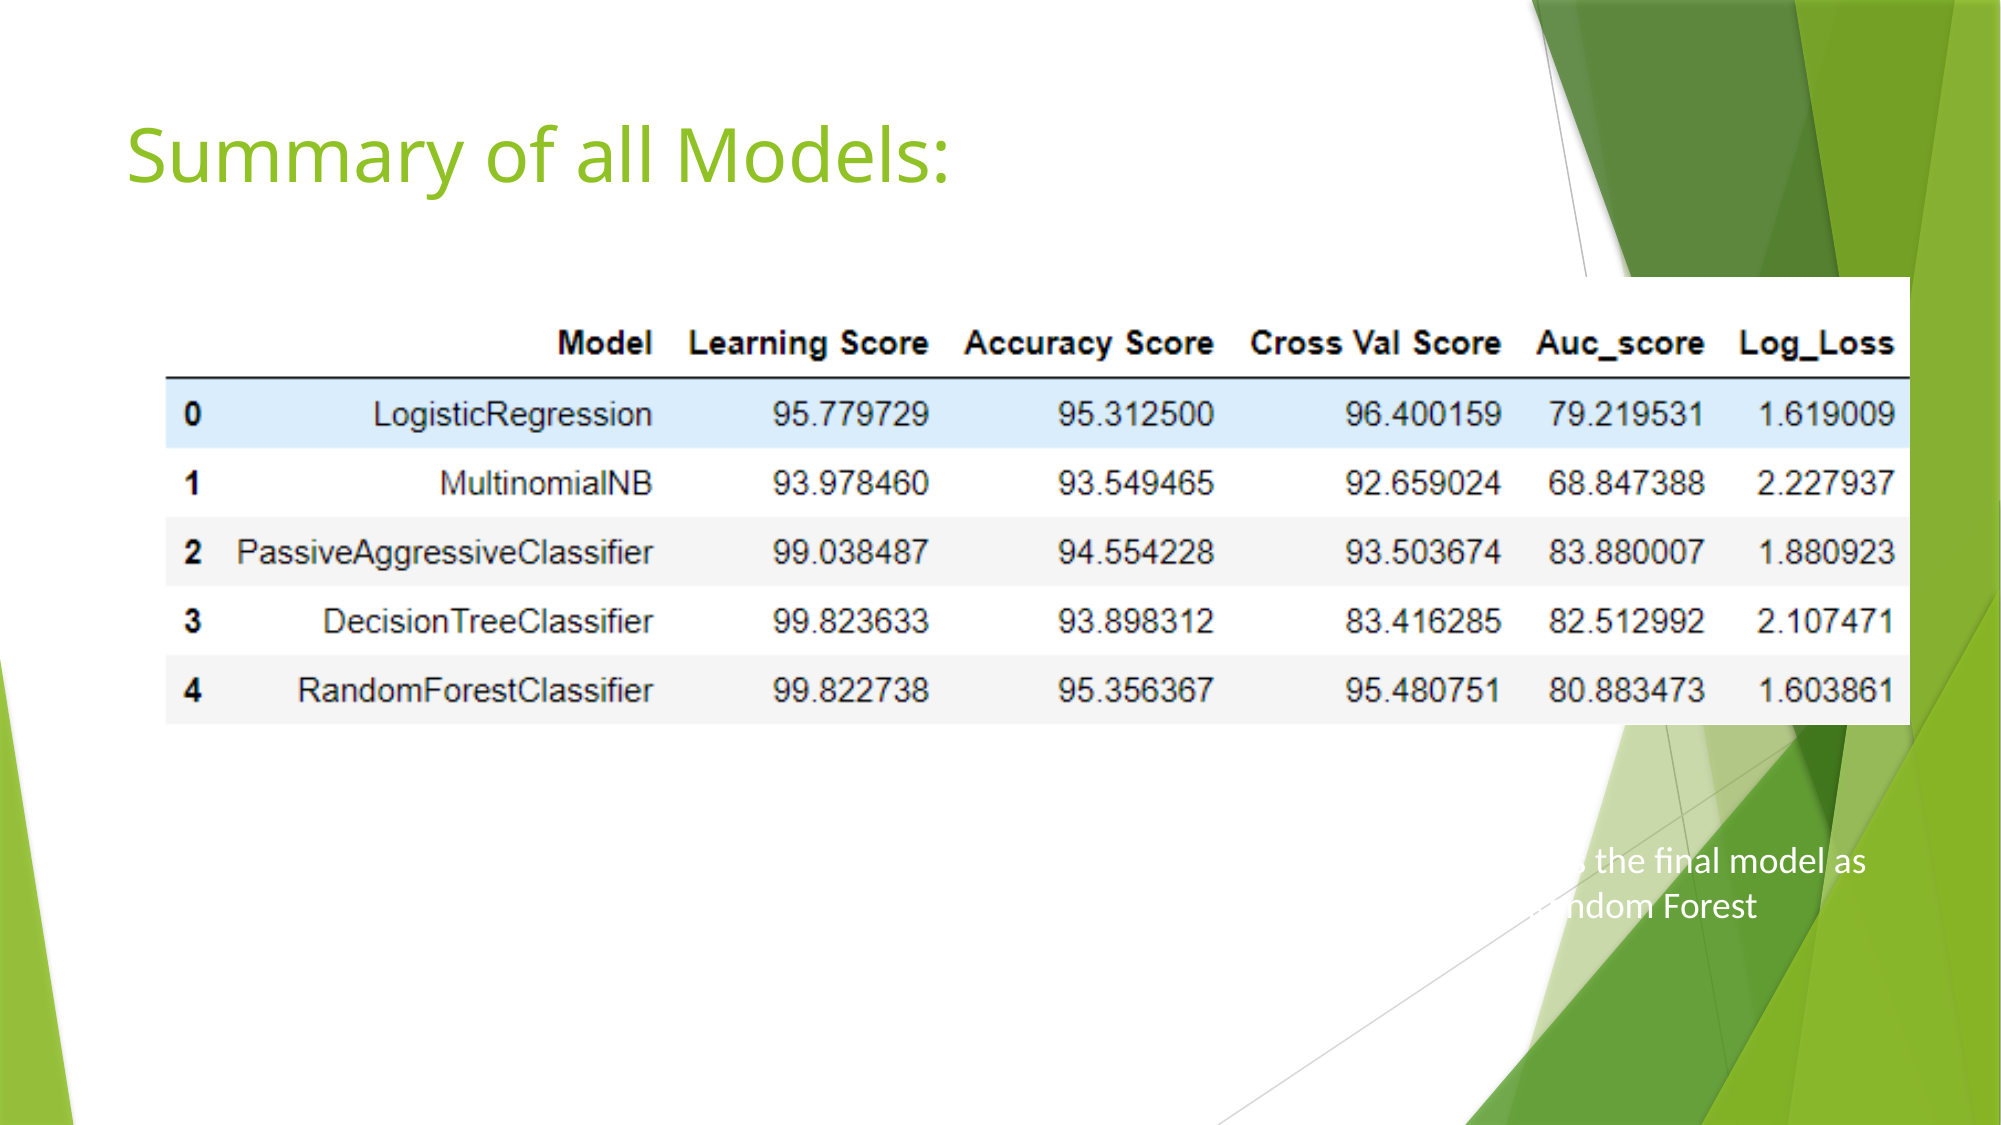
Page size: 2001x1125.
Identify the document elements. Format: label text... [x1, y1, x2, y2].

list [151, 276, 1911, 726]
text_box After having a look at all the 5-model performance, I have selected Random Forest Classifier as the final model as it has the minimum log loss and highest accuracy score. All other metrics are also good for Random Forest Classifier. [137, 828, 1896, 978]
title Summary of all Models: [111, 99, 1522, 317]
